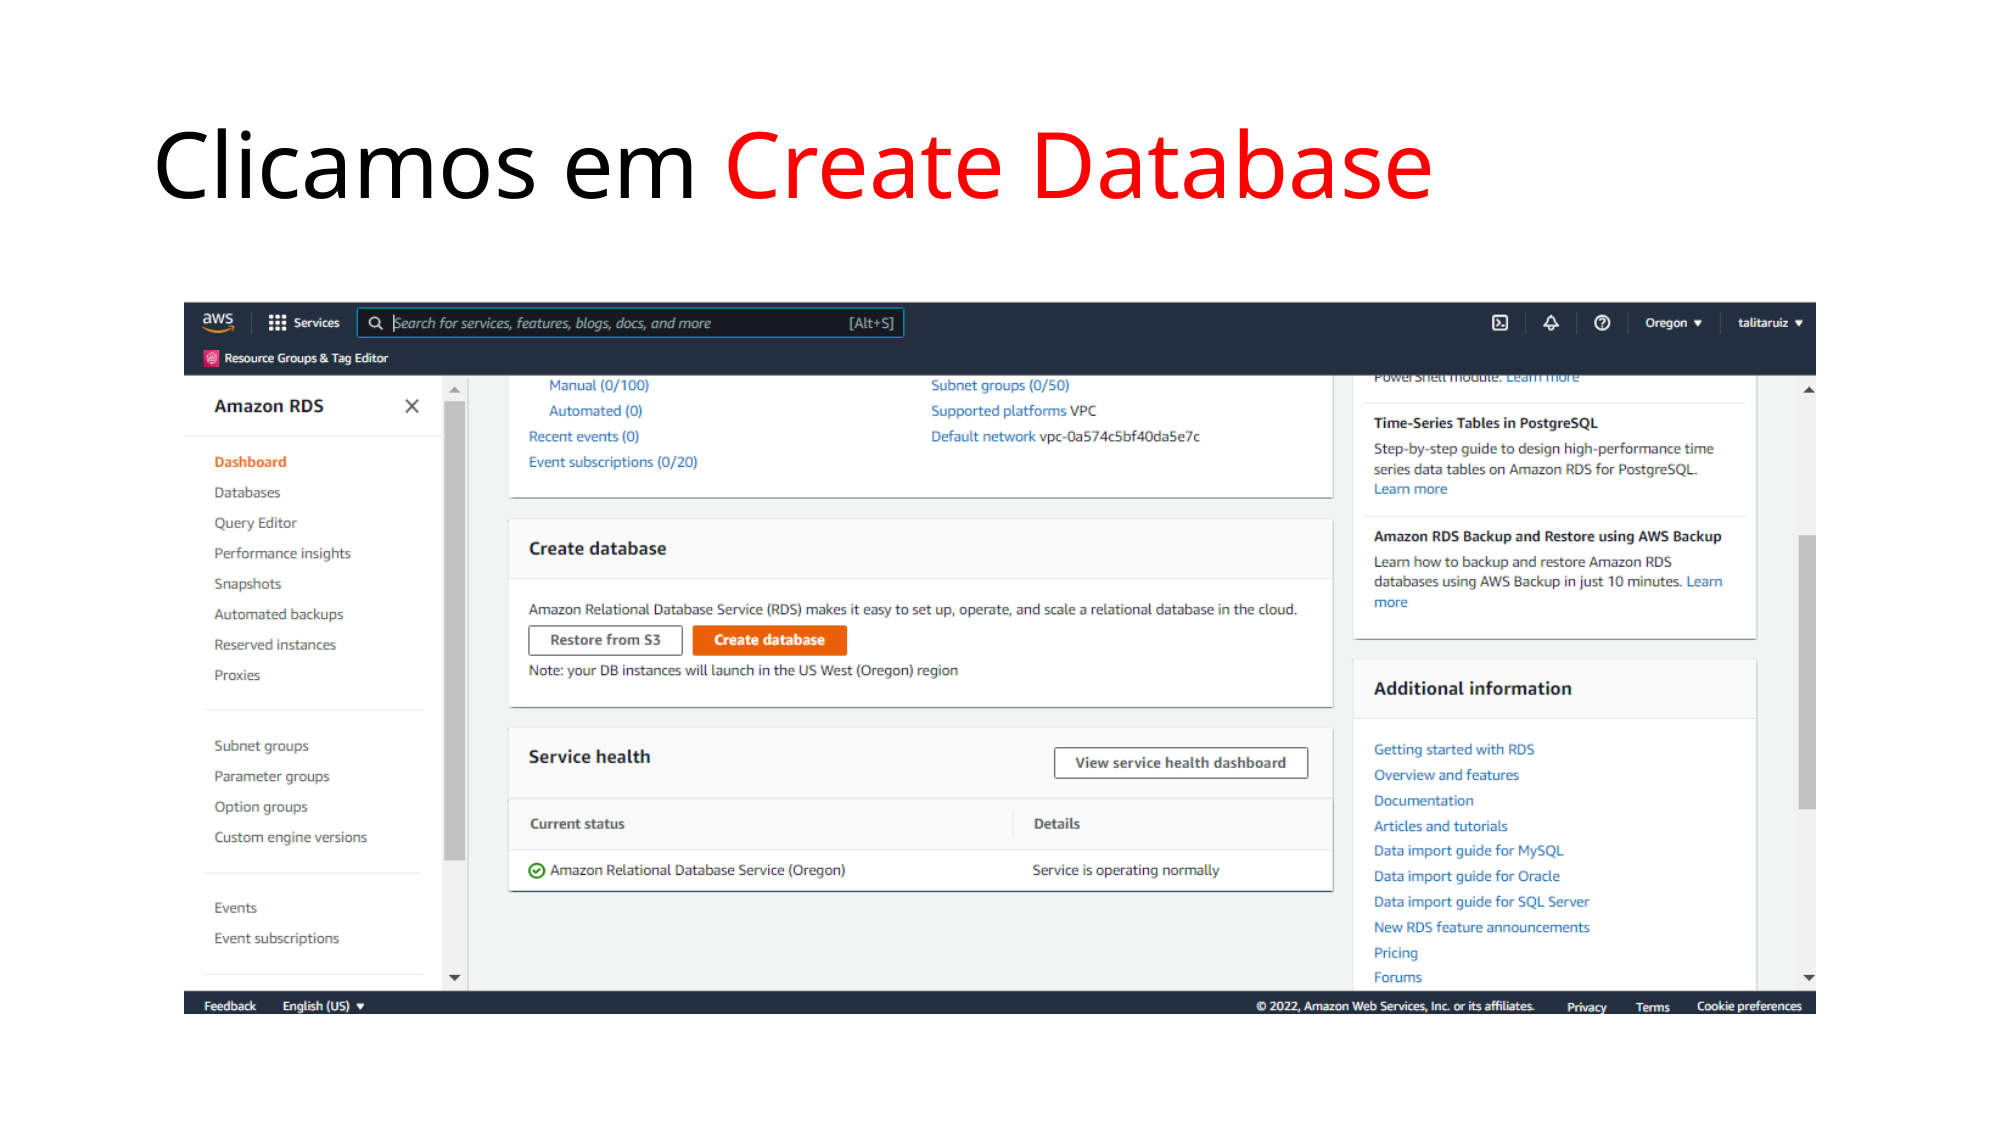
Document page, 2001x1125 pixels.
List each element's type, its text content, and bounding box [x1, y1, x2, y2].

title Clicamos em Create Database [137, 59, 1863, 278]
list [184, 299, 1816, 1014]
